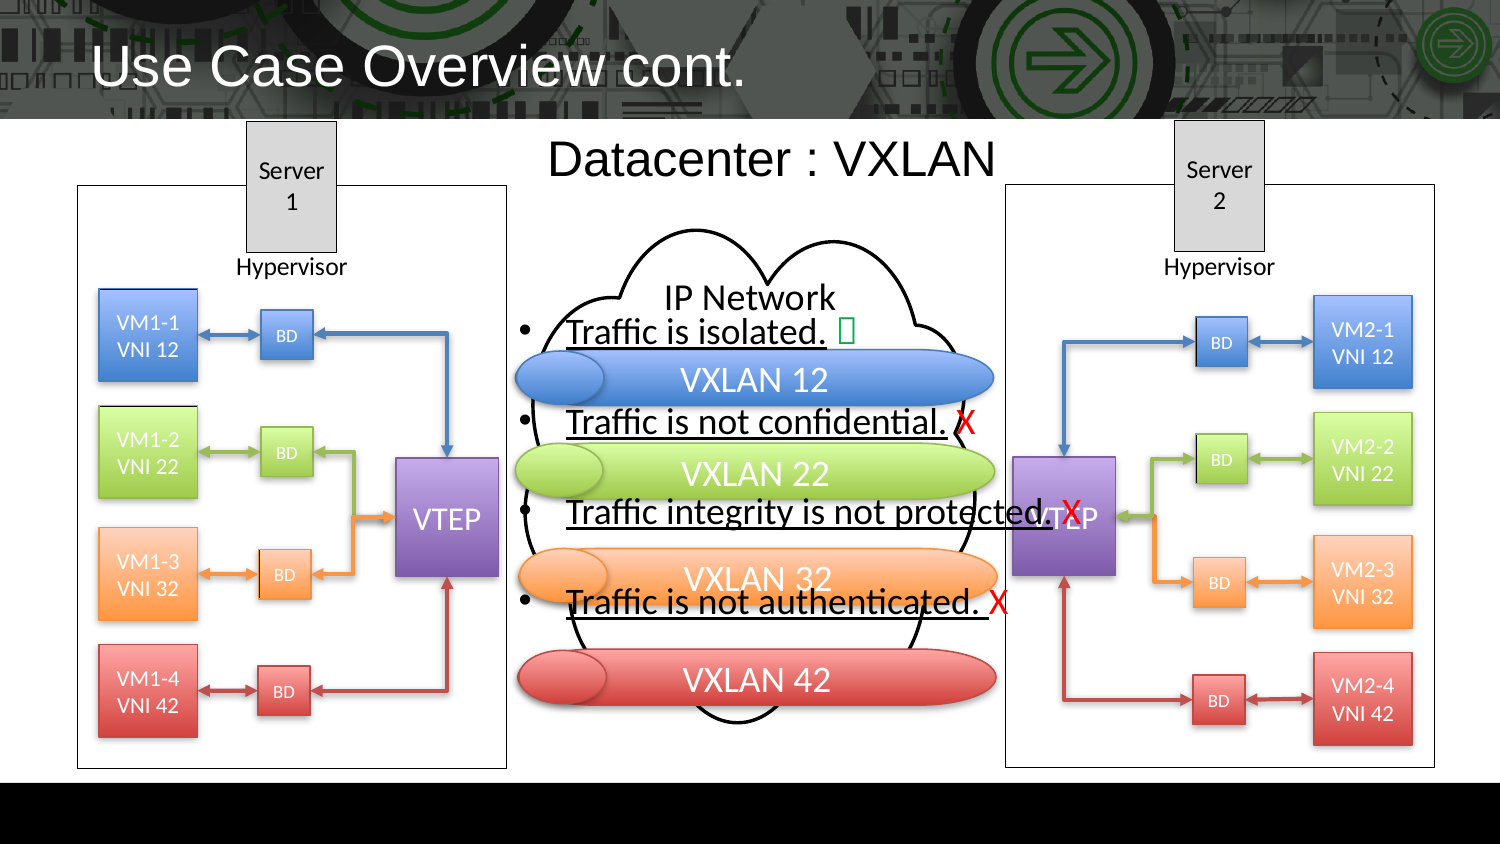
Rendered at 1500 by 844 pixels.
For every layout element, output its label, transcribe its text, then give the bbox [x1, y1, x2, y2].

title Use Case Overview cont. [75, 33, 1425, 93]
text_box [1064, 575, 1194, 700]
picture [0, 0, 1500, 770]
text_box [312, 451, 396, 516]
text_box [312, 334, 448, 459]
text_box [1064, 341, 1196, 458]
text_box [1115, 525, 1194, 583]
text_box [1115, 458, 1196, 517]
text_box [310, 516, 397, 575]
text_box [309, 575, 448, 691]
